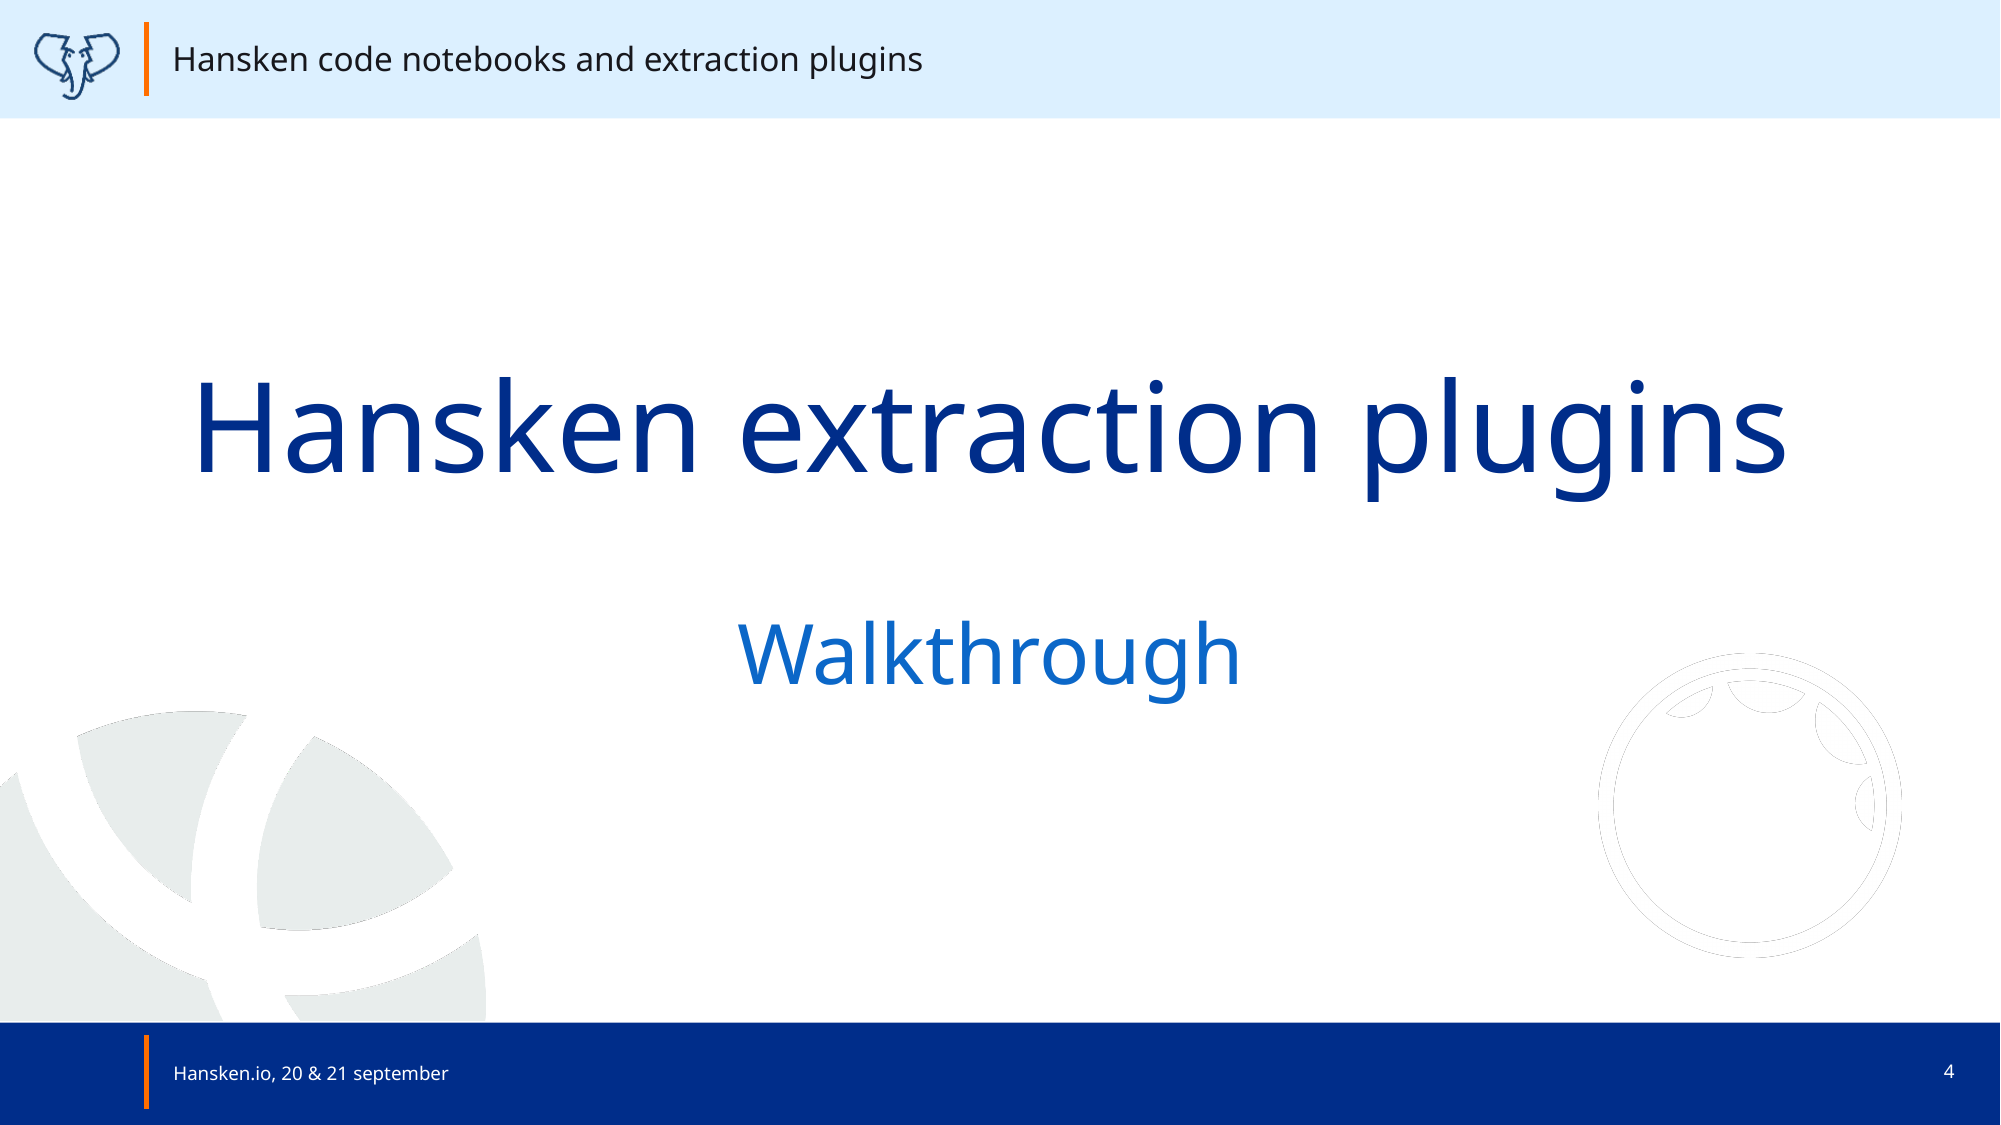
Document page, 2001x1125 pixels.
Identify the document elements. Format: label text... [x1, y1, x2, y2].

picture [1598, 653, 1902, 958]
picture [17, 7, 137, 126]
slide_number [158, 1042, 588, 1103]
footer Hansken code notebooks and extraction plugins [157, 36, 1226, 86]
title Hansken extraction plugins [157, 273, 1824, 572]
picture [0, 663, 506, 1021]
subtitle Walkthrough [212, 593, 1769, 866]
slide_number 4 [1519, 1042, 1970, 1103]
